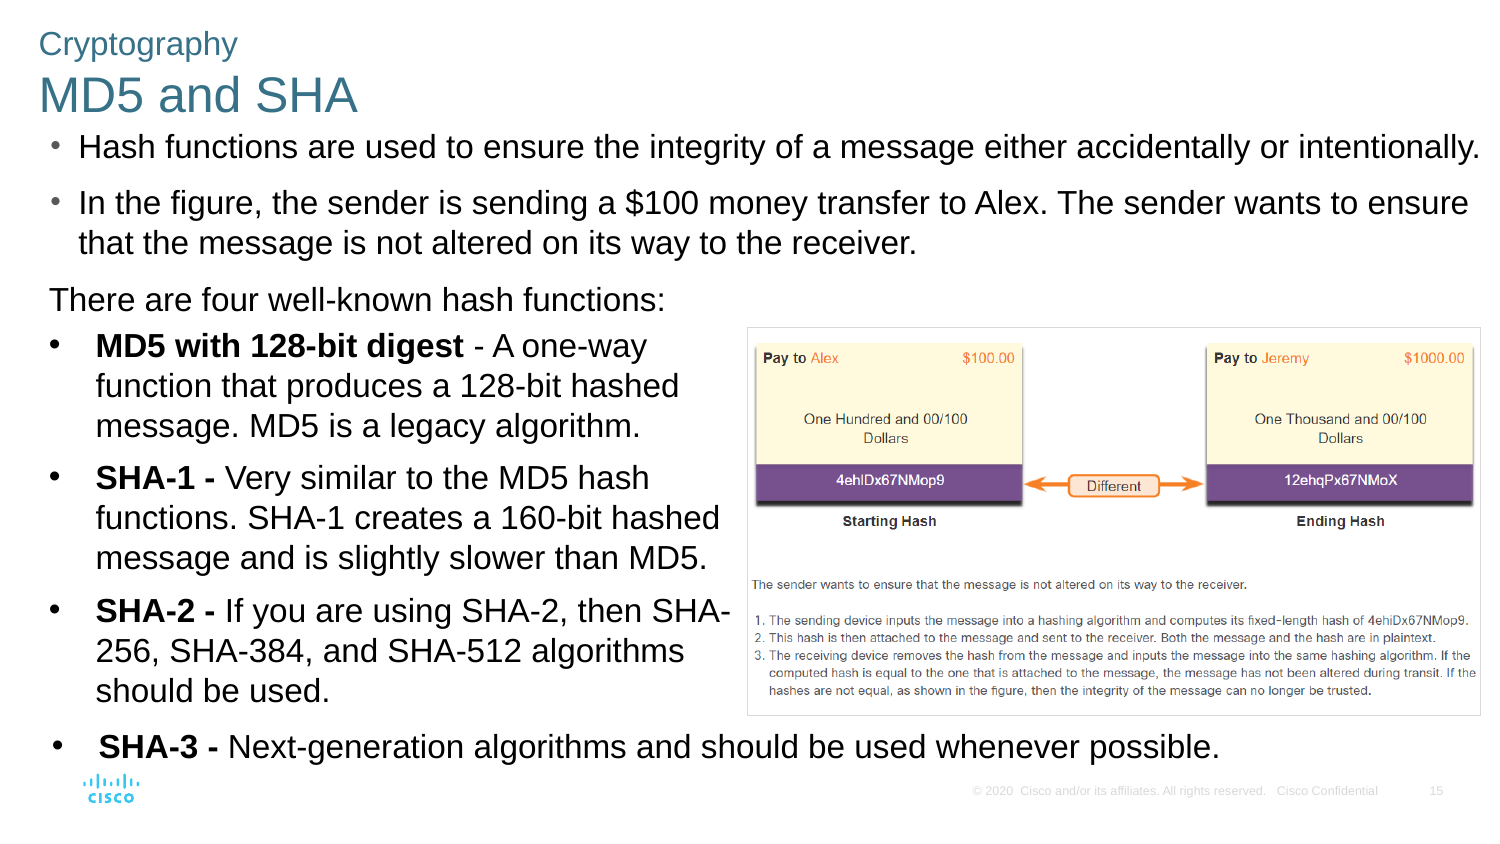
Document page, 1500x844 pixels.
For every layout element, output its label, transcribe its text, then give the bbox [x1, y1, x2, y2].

list Hash functions are used to ensure the integrity of a message either accidentally or intentionally. In the figure, the sender is sending a $100 money transfer to Alex. The sender wants to ensure that the message is not altered on its way to the receiver. [35, 117, 1500, 269]
text_box There are four well-known hash functions: MD5 with 128-bit digest - A one-way function that produces a 128-bit hashed message. MD5 is a legacy algorithm. SHA-1 - Very similar to the MD5 hash functions. SHA-1 creates a 160-bit hashed message and is slightly slower than MD5. SHA-2 - If you are using SHA-2, then SHA-256, SHA-384, and SHA-512 algorithms should be used. [34, 270, 786, 716]
text_box Cryptography MD5 and SHA [23, 10, 1500, 135]
picture [747, 327, 1480, 716]
text_box SHA-3 - Next-generation algorithms and should be used whenever possible. [37, 717, 1297, 773]
